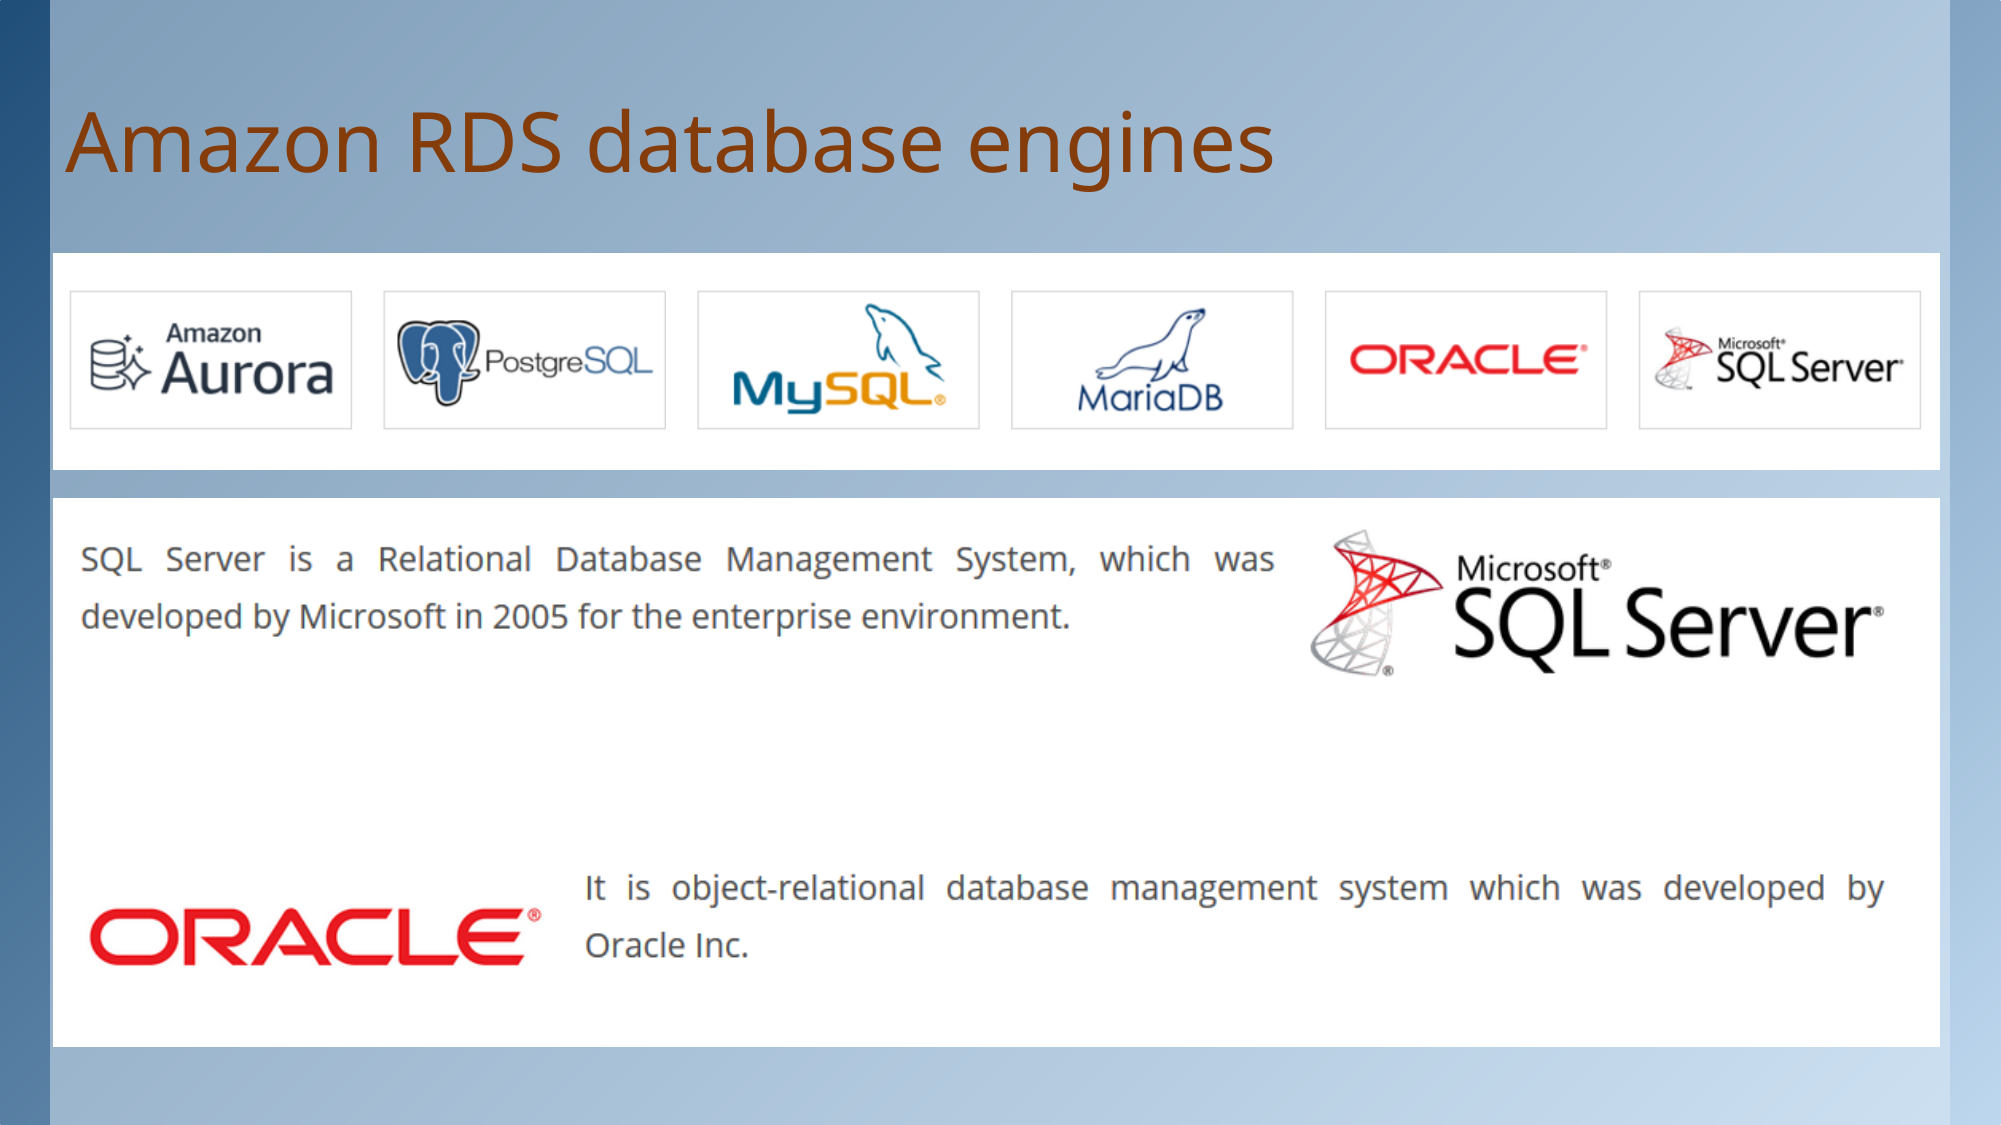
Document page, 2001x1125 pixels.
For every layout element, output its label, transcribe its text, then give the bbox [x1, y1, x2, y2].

picture [53, 253, 1940, 470]
picture [53, 498, 1940, 1047]
title Amazon RDS database engines [45, 12, 1940, 200]
